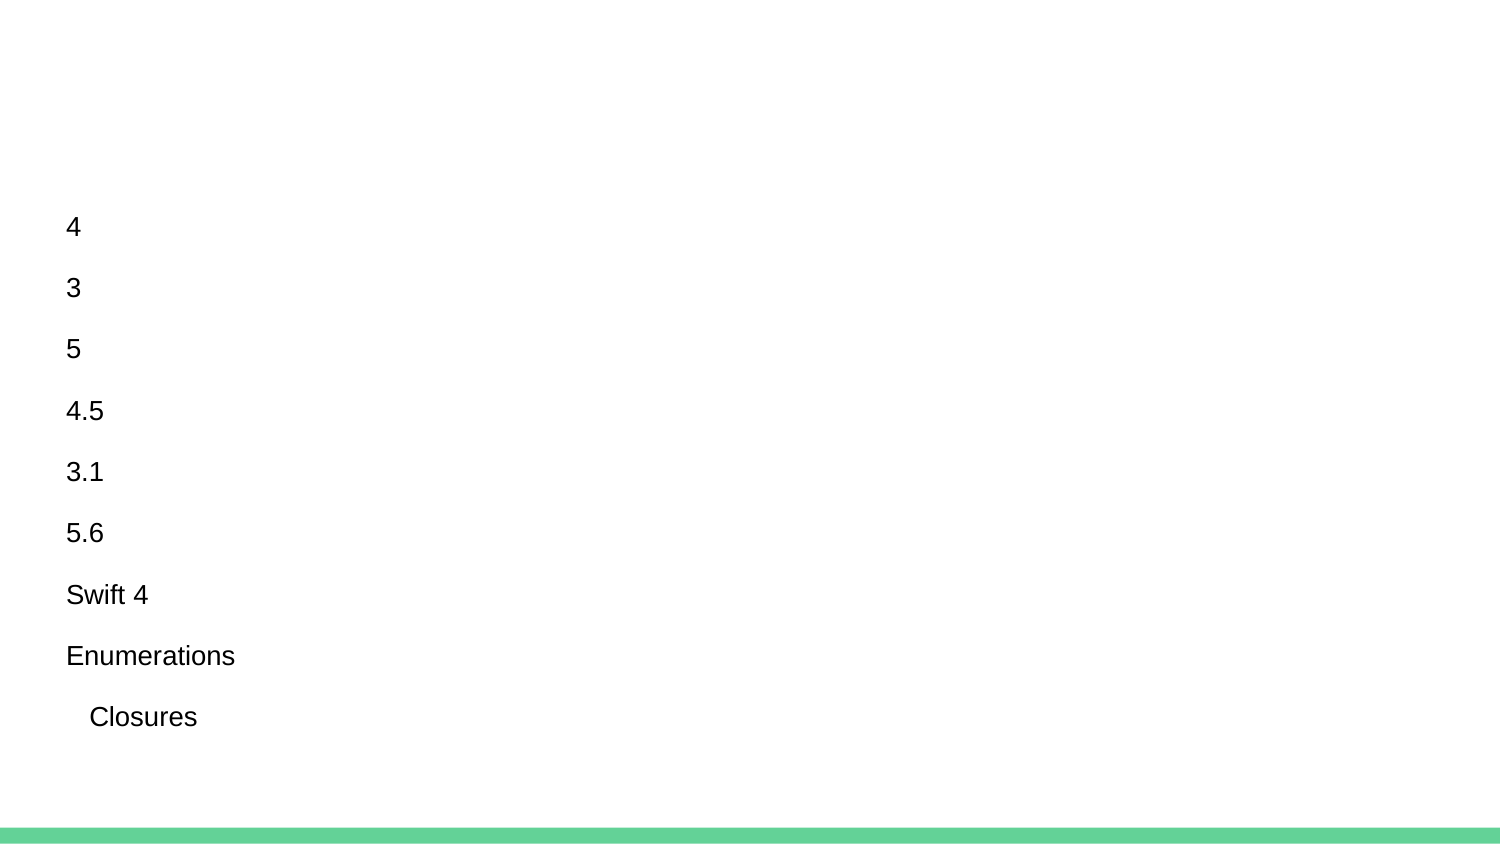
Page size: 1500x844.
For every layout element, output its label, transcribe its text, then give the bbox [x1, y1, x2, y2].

list 4 3 5 4.5 3.1 5.6 Swift 4 Enumerations Closures [51, 189, 1449, 750]
